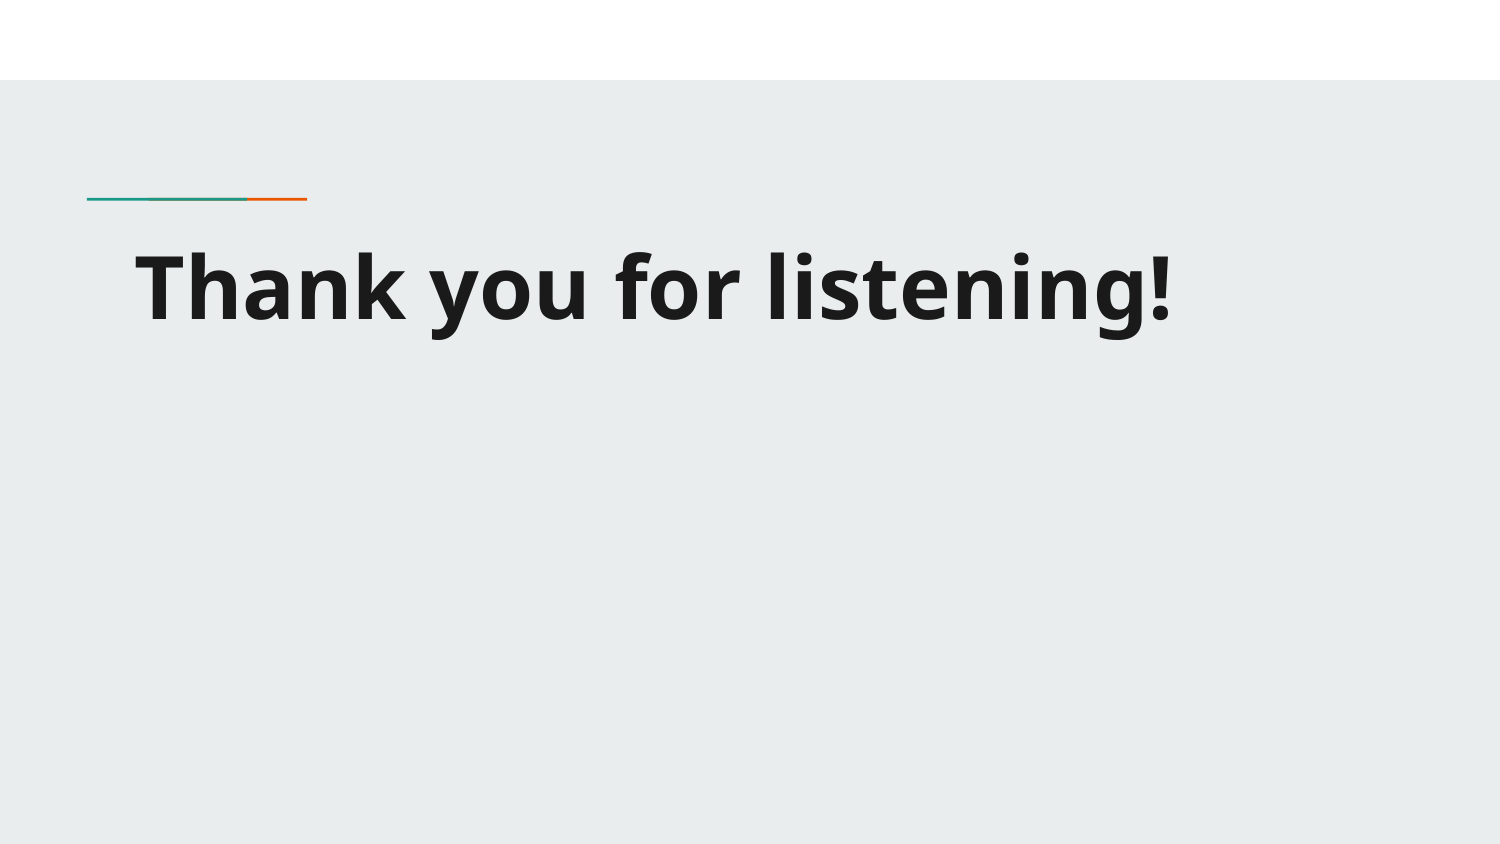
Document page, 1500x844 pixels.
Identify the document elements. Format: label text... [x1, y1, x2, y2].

title Thank you for listening! [119, 216, 1381, 490]
